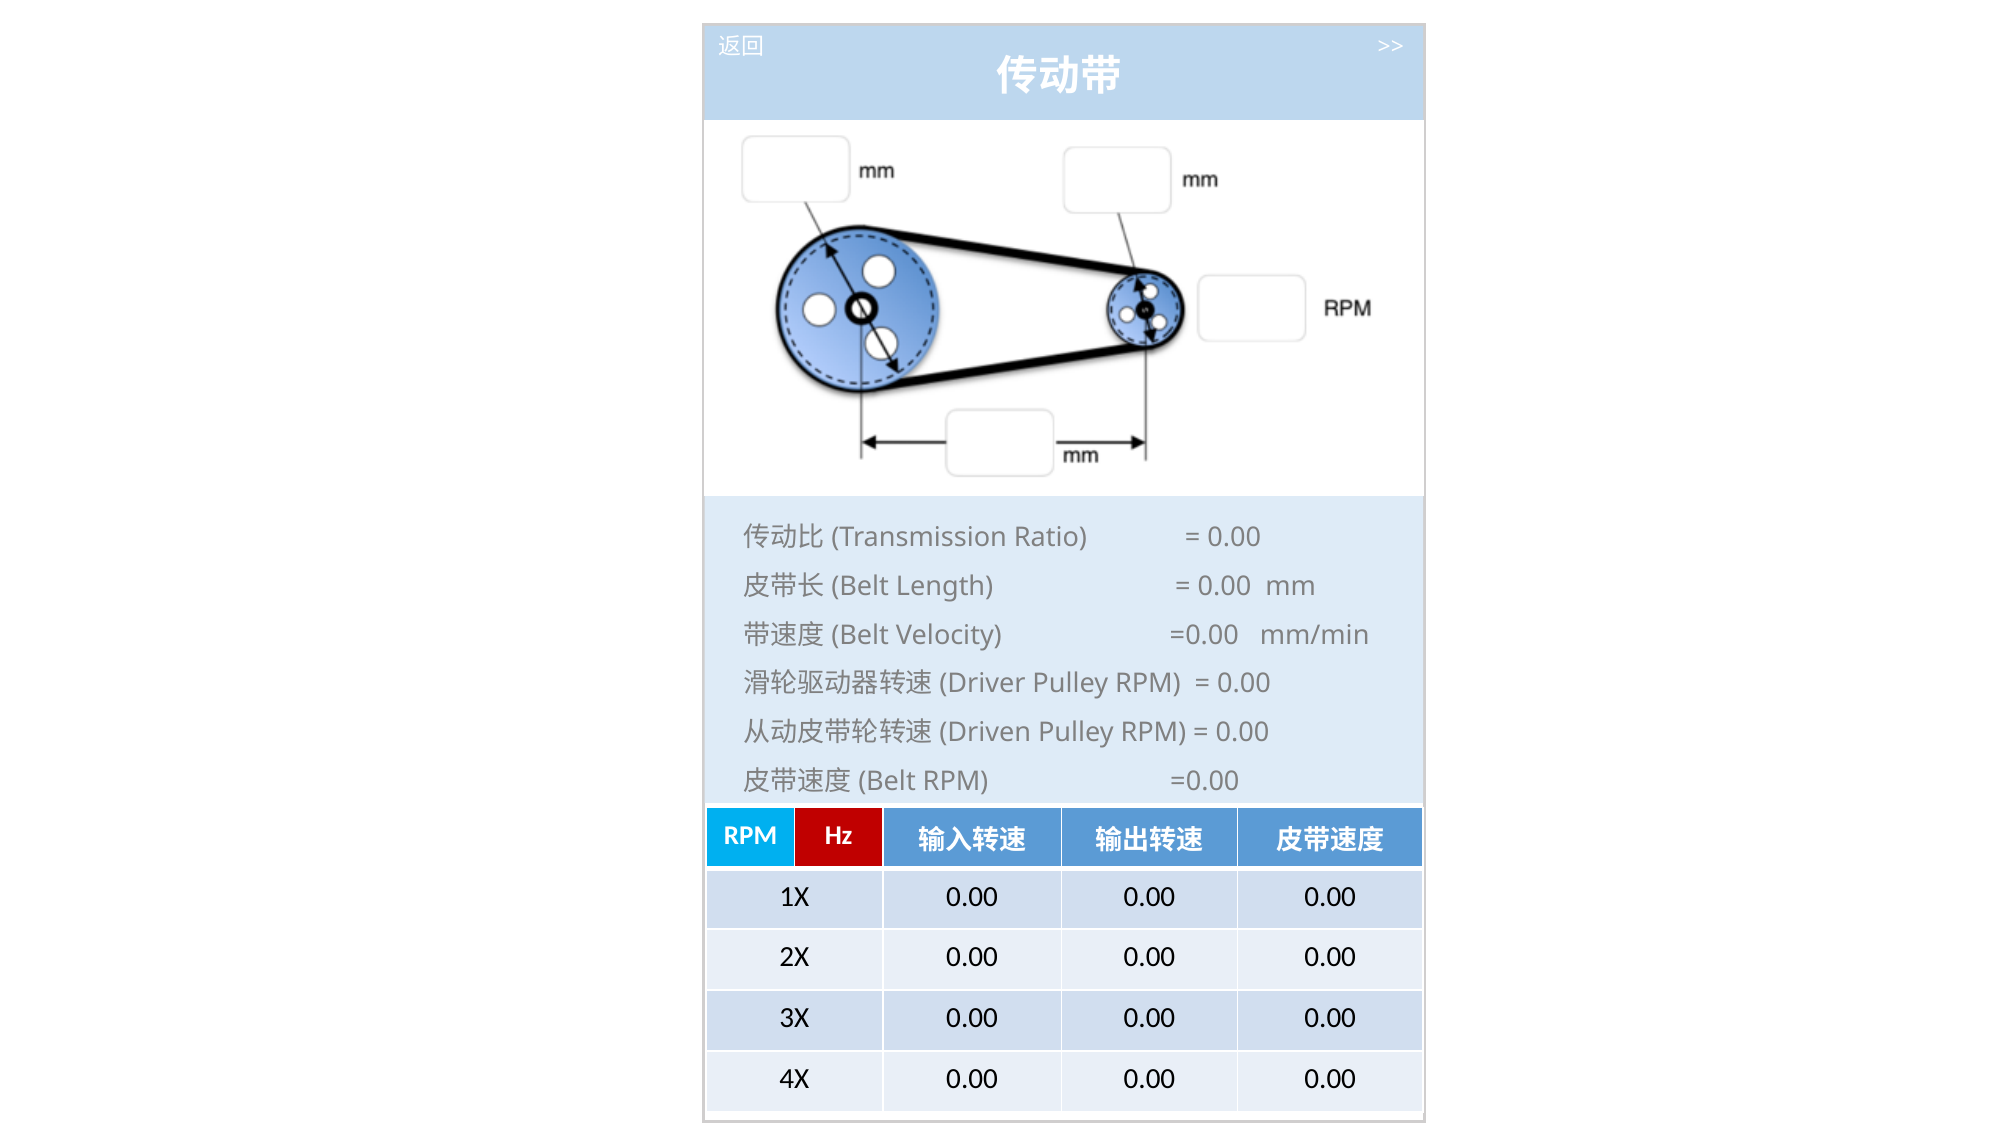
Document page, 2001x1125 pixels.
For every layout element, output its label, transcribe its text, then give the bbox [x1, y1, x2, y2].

table_cell 0.00 [1238, 930, 1422, 989]
table_header 皮带速度 [1238, 808, 1422, 866]
table_cell 0.00 [1062, 1052, 1237, 1111]
table_header 输入转速 [884, 808, 1061, 866]
table_cell 1X [707, 871, 882, 928]
table_header Hz [795, 808, 882, 866]
text_box 传动比(Transmission Ratio) = 0.00 皮带长(Belt Length) = 0.00 mm 带速度(Belt Velocity) =0.00 mm/min 滑轮驱动器转速(Driver Pulley RPM) = 0.00 从动皮带轮转速(Driven Pulley RPM) = 0.00 皮带速度(Belt RPM) =0.00 [704, 496, 1424, 803]
table_header RPM [707, 808, 794, 866]
table_cell 2X [707, 930, 882, 989]
table_cell 0.00 [884, 871, 1061, 928]
table_cell 3X [707, 991, 882, 1050]
table_cell 0.00 [884, 930, 1061, 989]
table_cell 0.00 [1238, 871, 1422, 928]
table_cell 0.00 [884, 991, 1061, 1050]
table_header 输出转速 [1062, 808, 1237, 866]
table_cell 0.00 [1238, 991, 1422, 1050]
table_cell 0.00 [884, 1052, 1061, 1111]
text_box 传动带 [704, 25, 1424, 120]
table_cell 0.00 [1062, 930, 1237, 989]
table_cell 0.00 [1238, 1052, 1422, 1111]
table_cell 0.00 [1062, 991, 1237, 1050]
text_box 返回 [703, 24, 780, 67]
text_box [703, 23, 1426, 1122]
table_cell 4X [707, 1052, 882, 1111]
picture [704, 120, 1424, 496]
text_box >> [1362, 24, 1420, 67]
table_cell 0.00 [1062, 871, 1237, 928]
